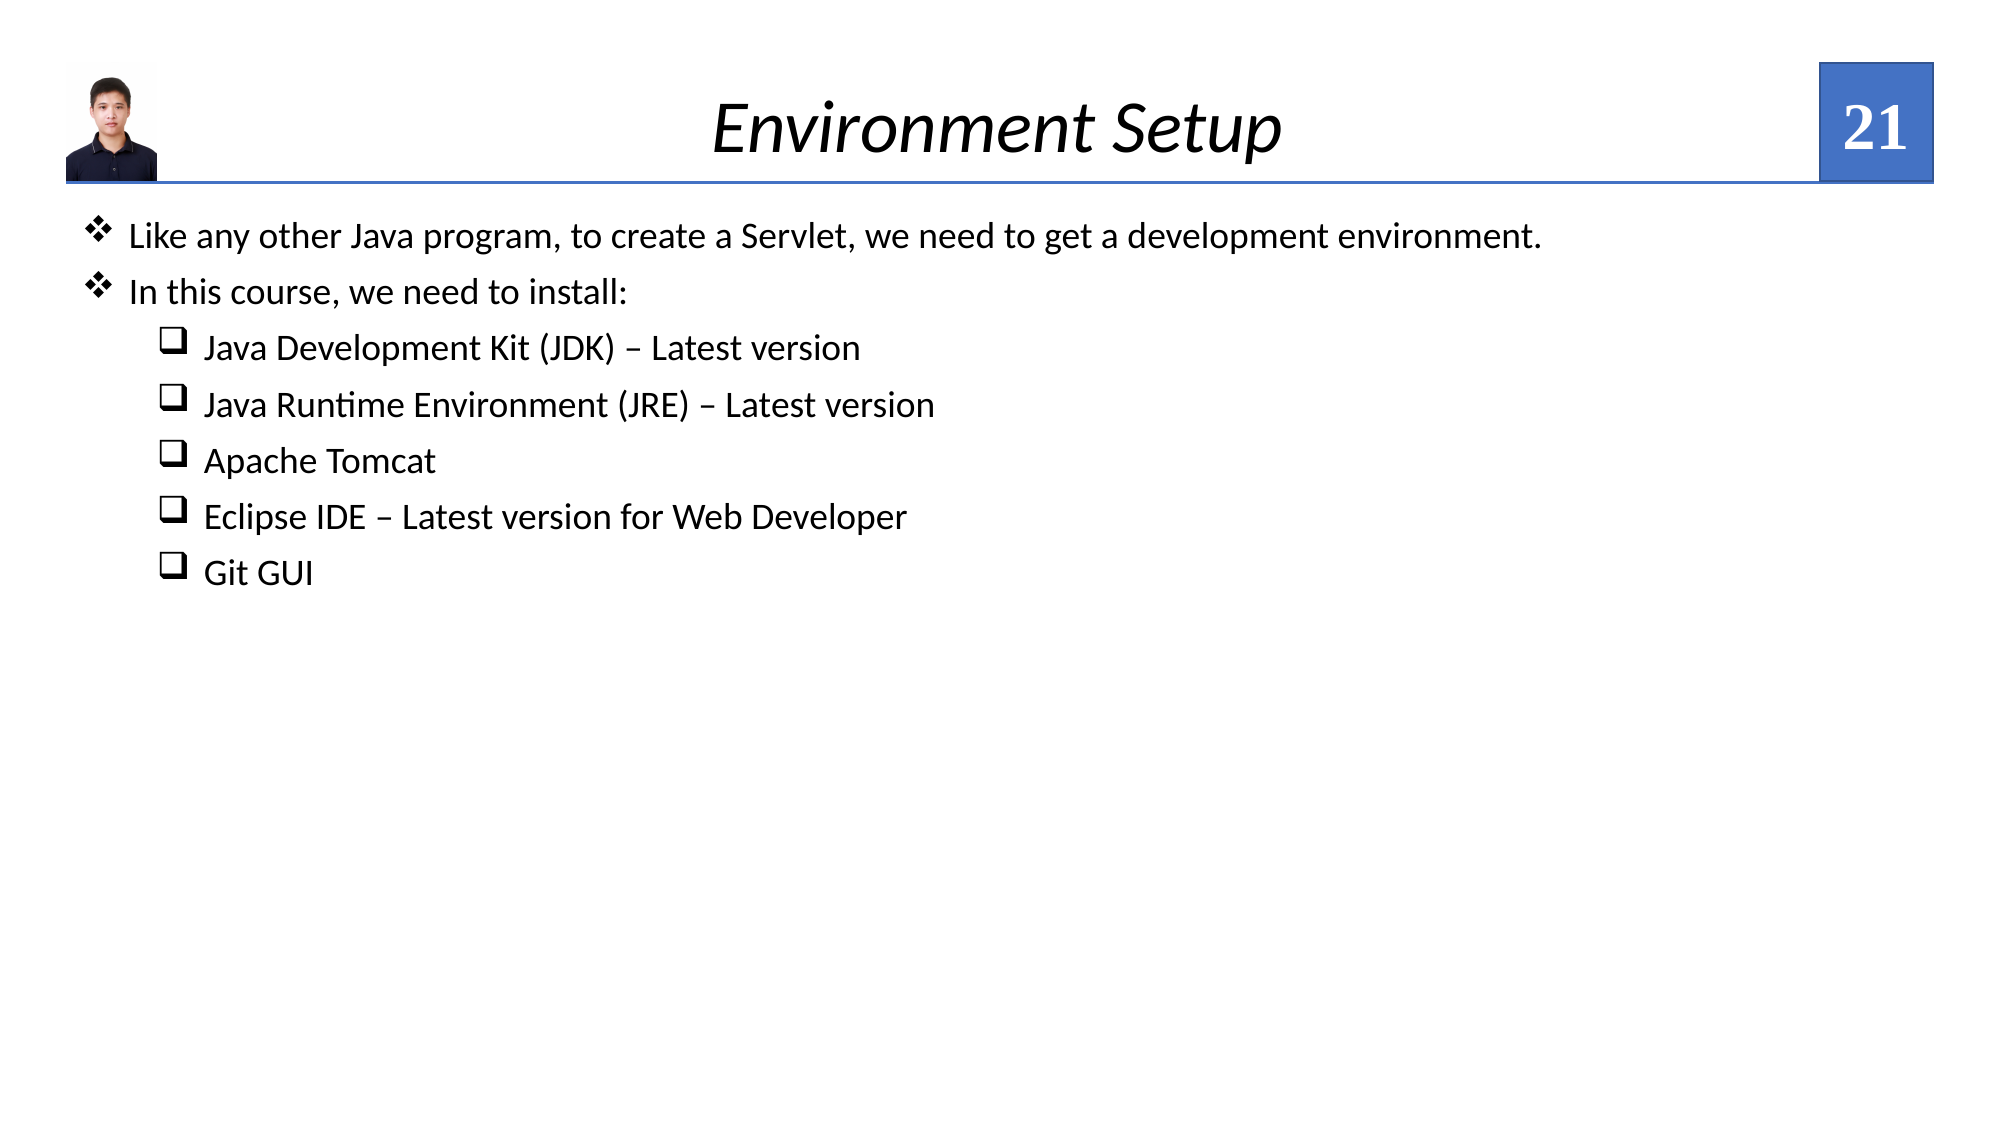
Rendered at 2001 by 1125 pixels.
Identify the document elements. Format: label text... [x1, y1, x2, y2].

text_box Environment Setup [176, 69, 1819, 175]
text_box Like any other Java program, to create a Servlet, we need to get a development environment. In this course, we need to install: Java Development Kit (JDK) – Latest version Java Runtime Environment (JRE) – Latest version Apache Tomcat Eclipse IDE – Latest version for Web Developer Git GUI [67, 192, 1933, 601]
picture [66, 62, 157, 181]
slide_number 21 [1818, 61, 1933, 185]
